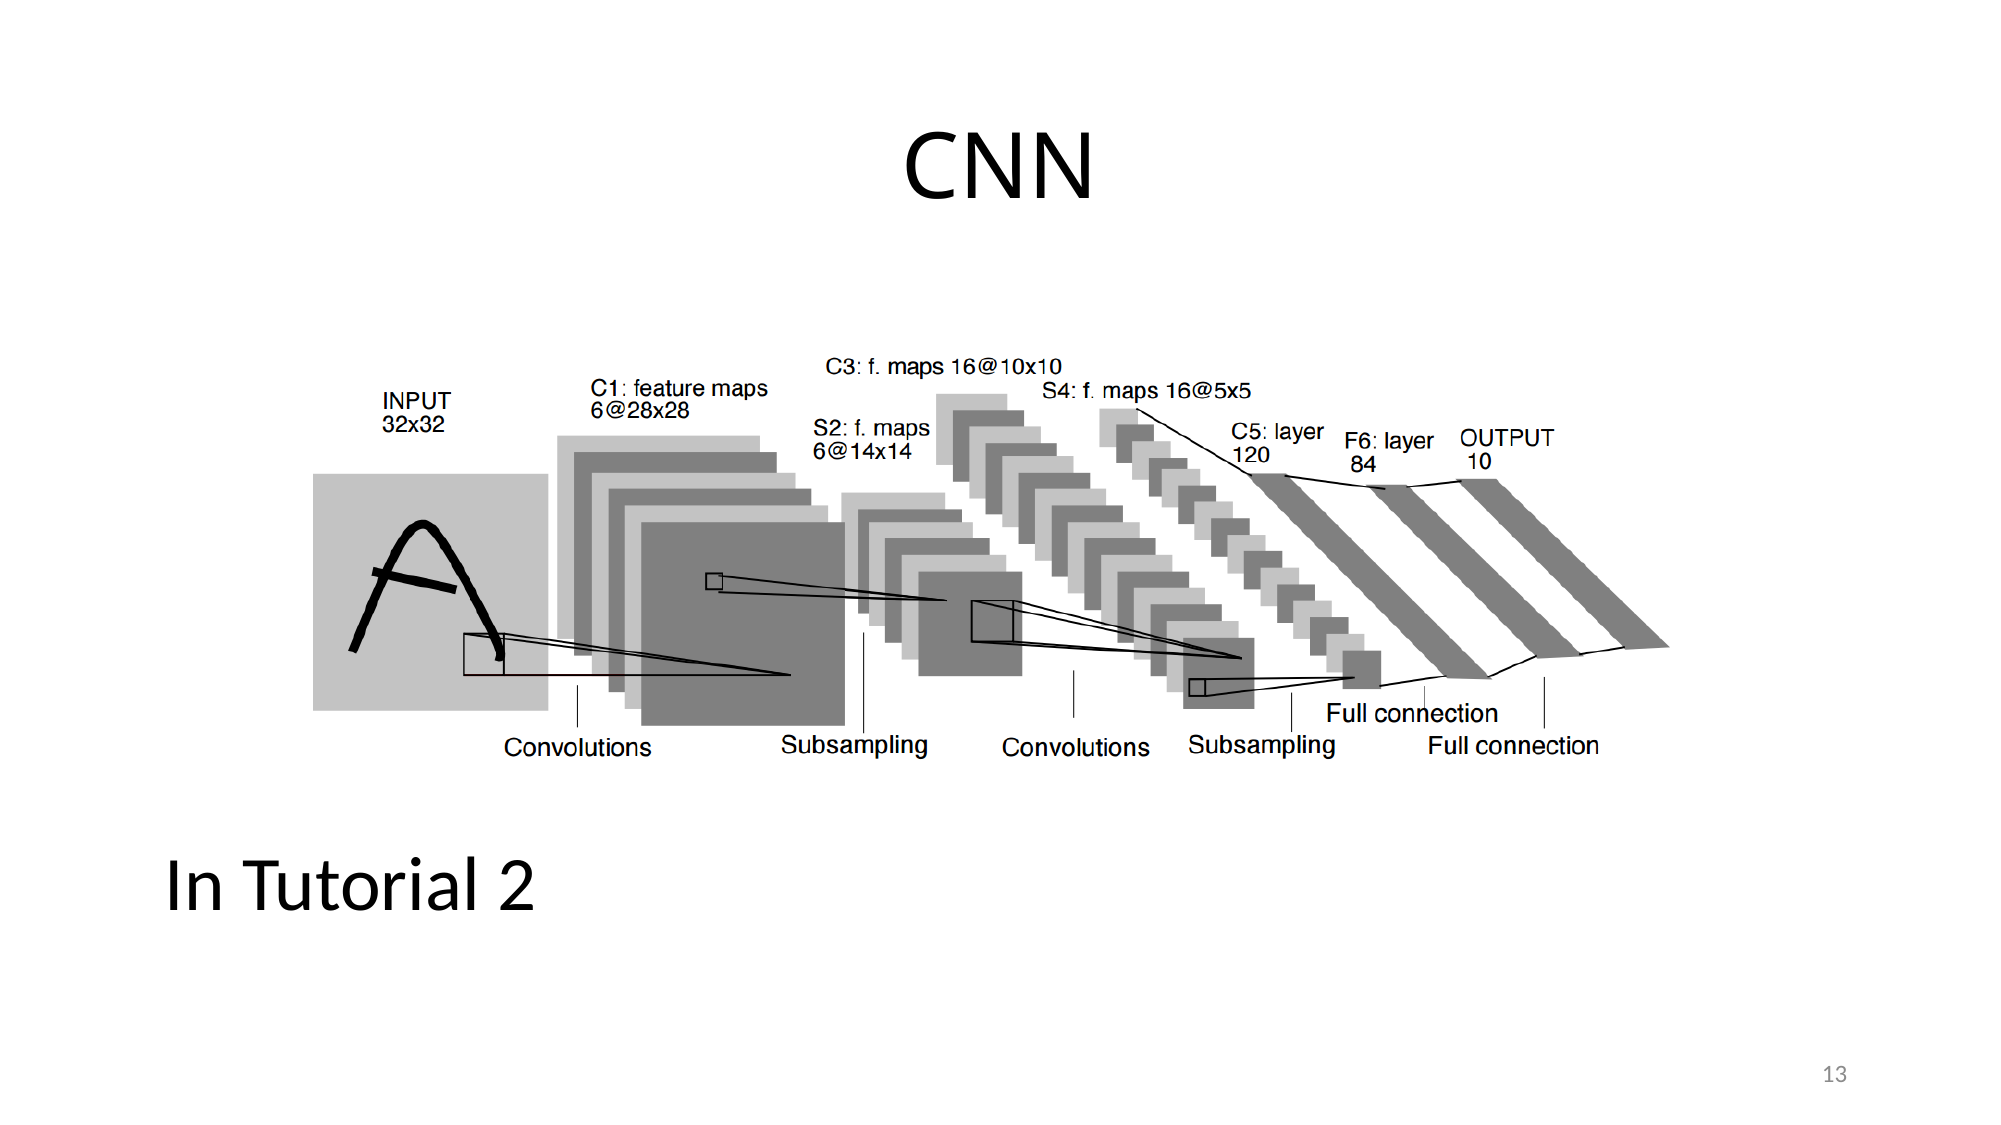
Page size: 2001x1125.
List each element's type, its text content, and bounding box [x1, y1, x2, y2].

text_box In Tutorial 2 [149, 826, 1863, 934]
title CNN [137, 59, 1863, 278]
slide_number 13 [1412, 1042, 1863, 1103]
picture [303, 347, 1696, 778]
